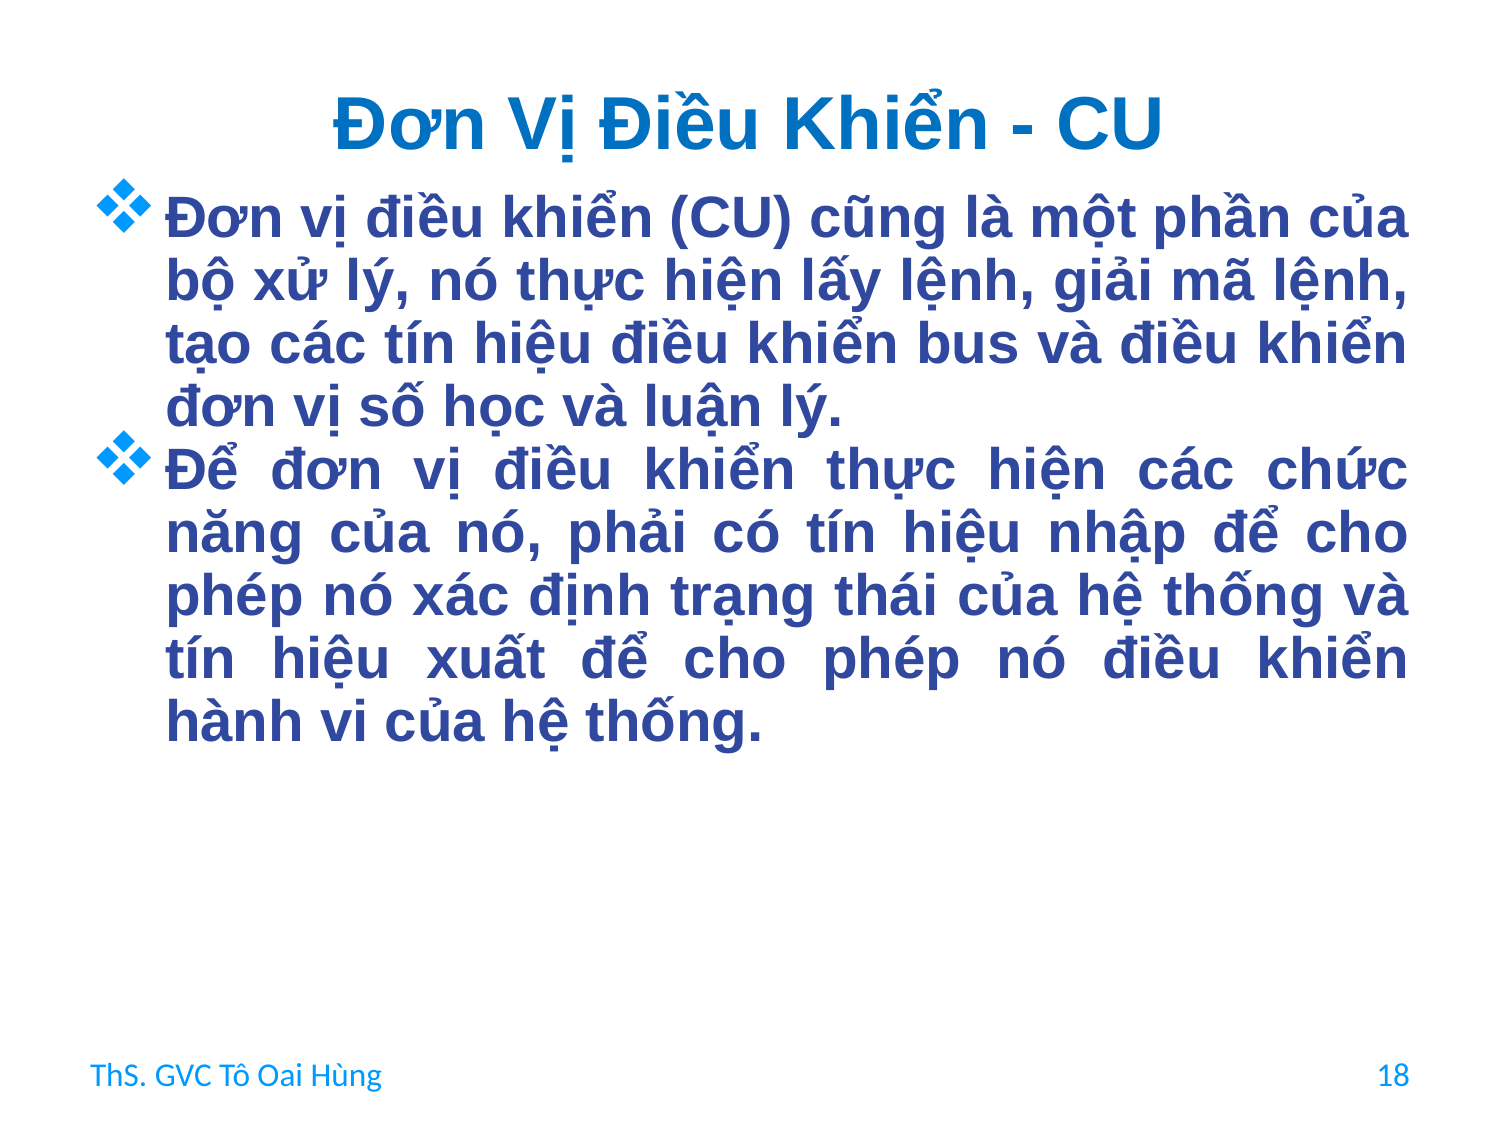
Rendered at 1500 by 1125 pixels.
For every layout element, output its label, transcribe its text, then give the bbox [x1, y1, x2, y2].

title Đơn Vị Điều Khiển - CU [75, 60, 1425, 179]
slide_number ThS. GVC Tô Oai Hùng [75, 1042, 425, 1103]
slide_number 18 [1074, 1042, 1425, 1103]
list Đơn vị điều khiển (CU) cũng là một phần của bộ xử lý, nó thực hiện lấy lệnh, giải mã lệnh, tạo các tín hiệu điều khiển bus và điều khiển đơn vị số học và luận lý. Để đơn vị điều khiển thực hiện các chức năng của nó, phải có tín hiệu nhập để cho phép nó xác định trạng thái của hệ thống và tín hiệu xuất để cho phép nó điều khiển hành vi của hệ thống. [75, 179, 1425, 1050]
